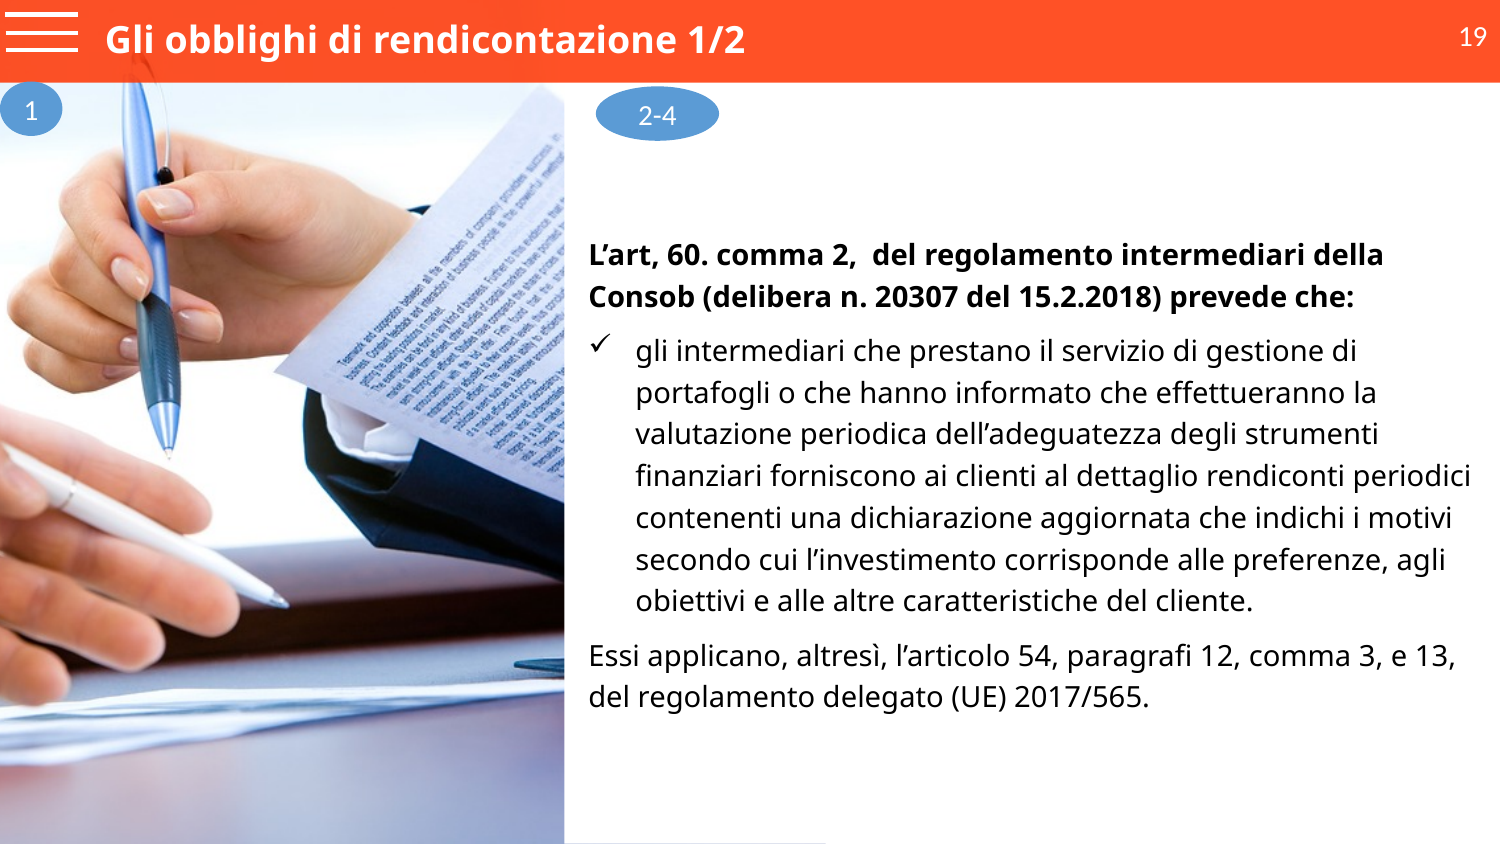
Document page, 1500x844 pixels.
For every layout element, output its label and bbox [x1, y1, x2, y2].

picture [0, 83, 564, 844]
text_box [0, 0, 1500, 83]
text_box [564, 83, 1499, 844]
